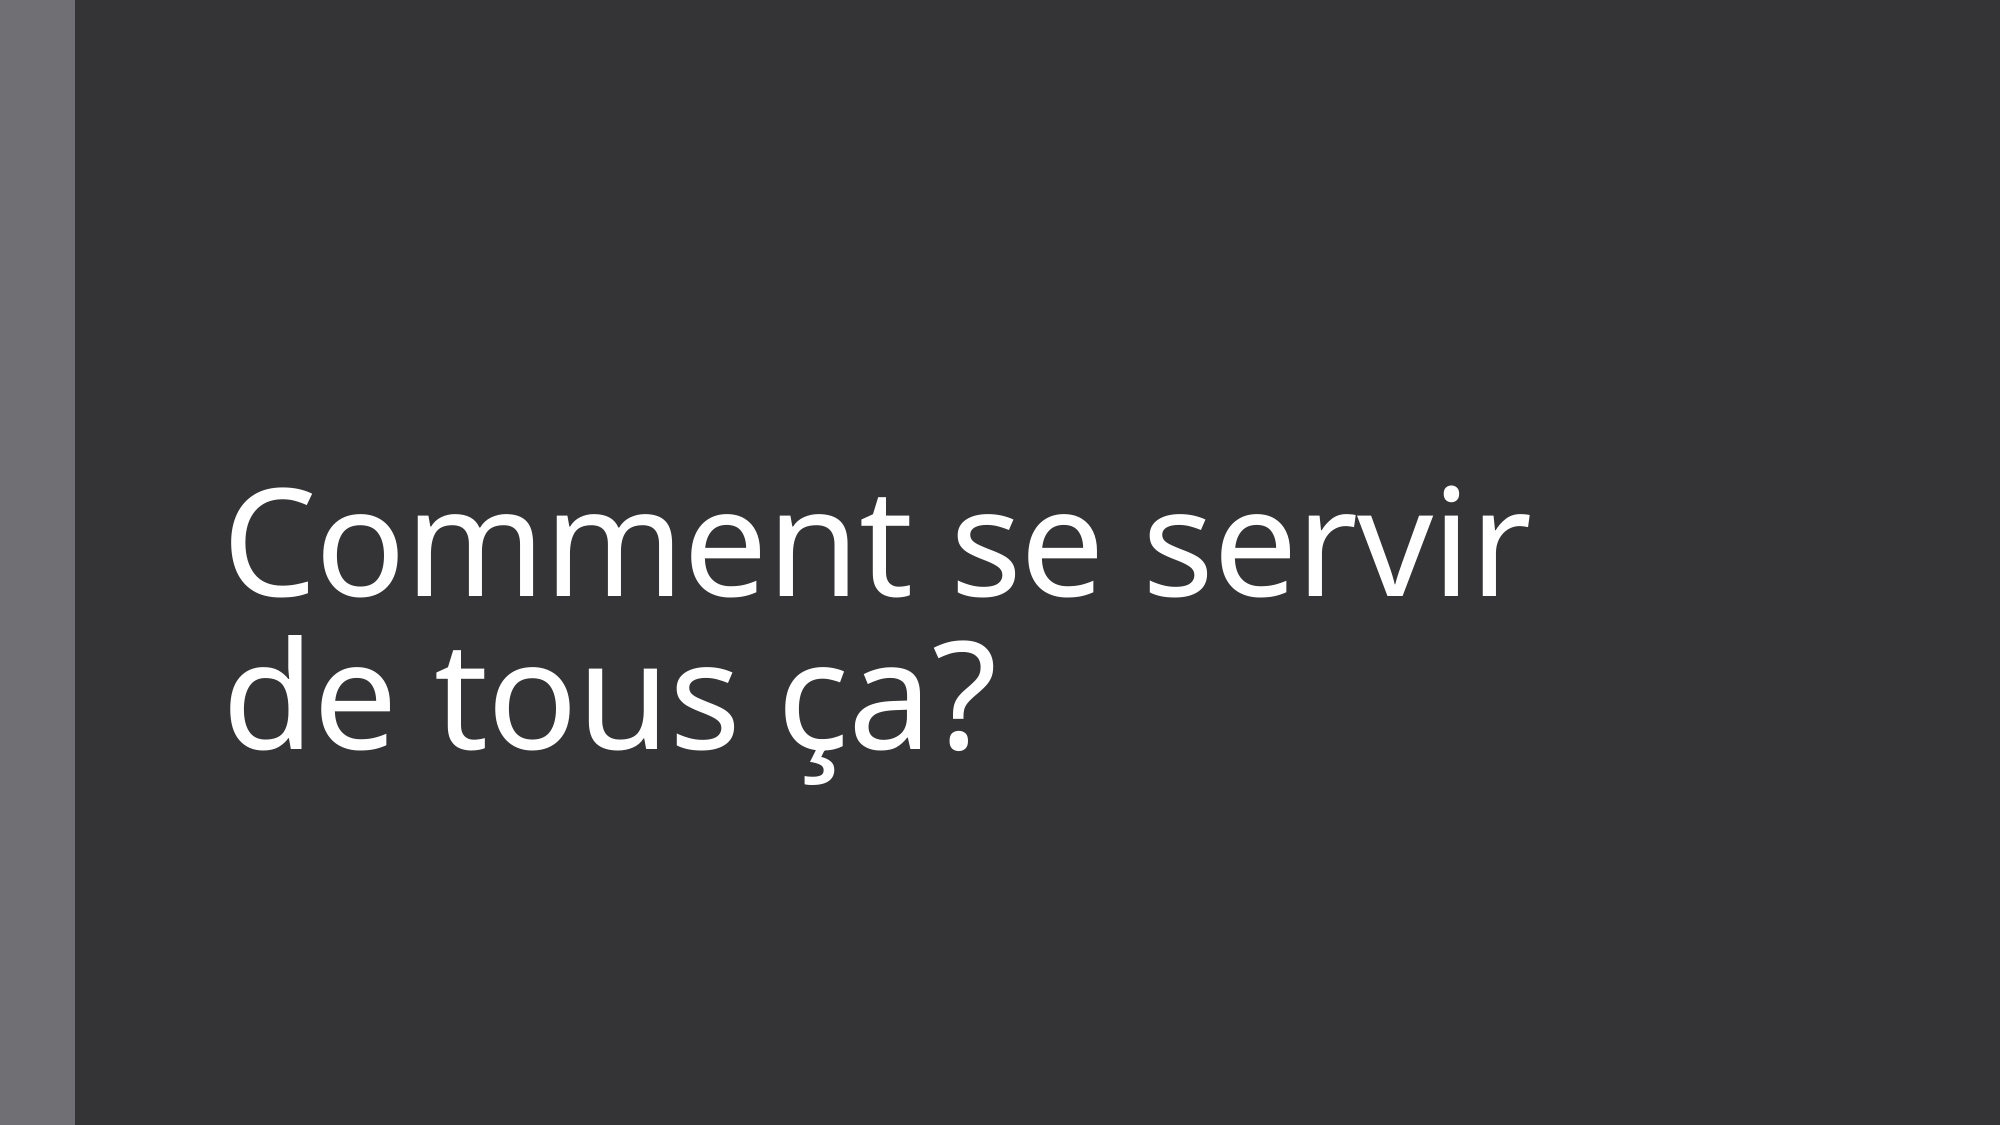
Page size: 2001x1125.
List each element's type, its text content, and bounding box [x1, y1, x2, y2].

title Comment se servir de tous ça? [206, 124, 1752, 788]
